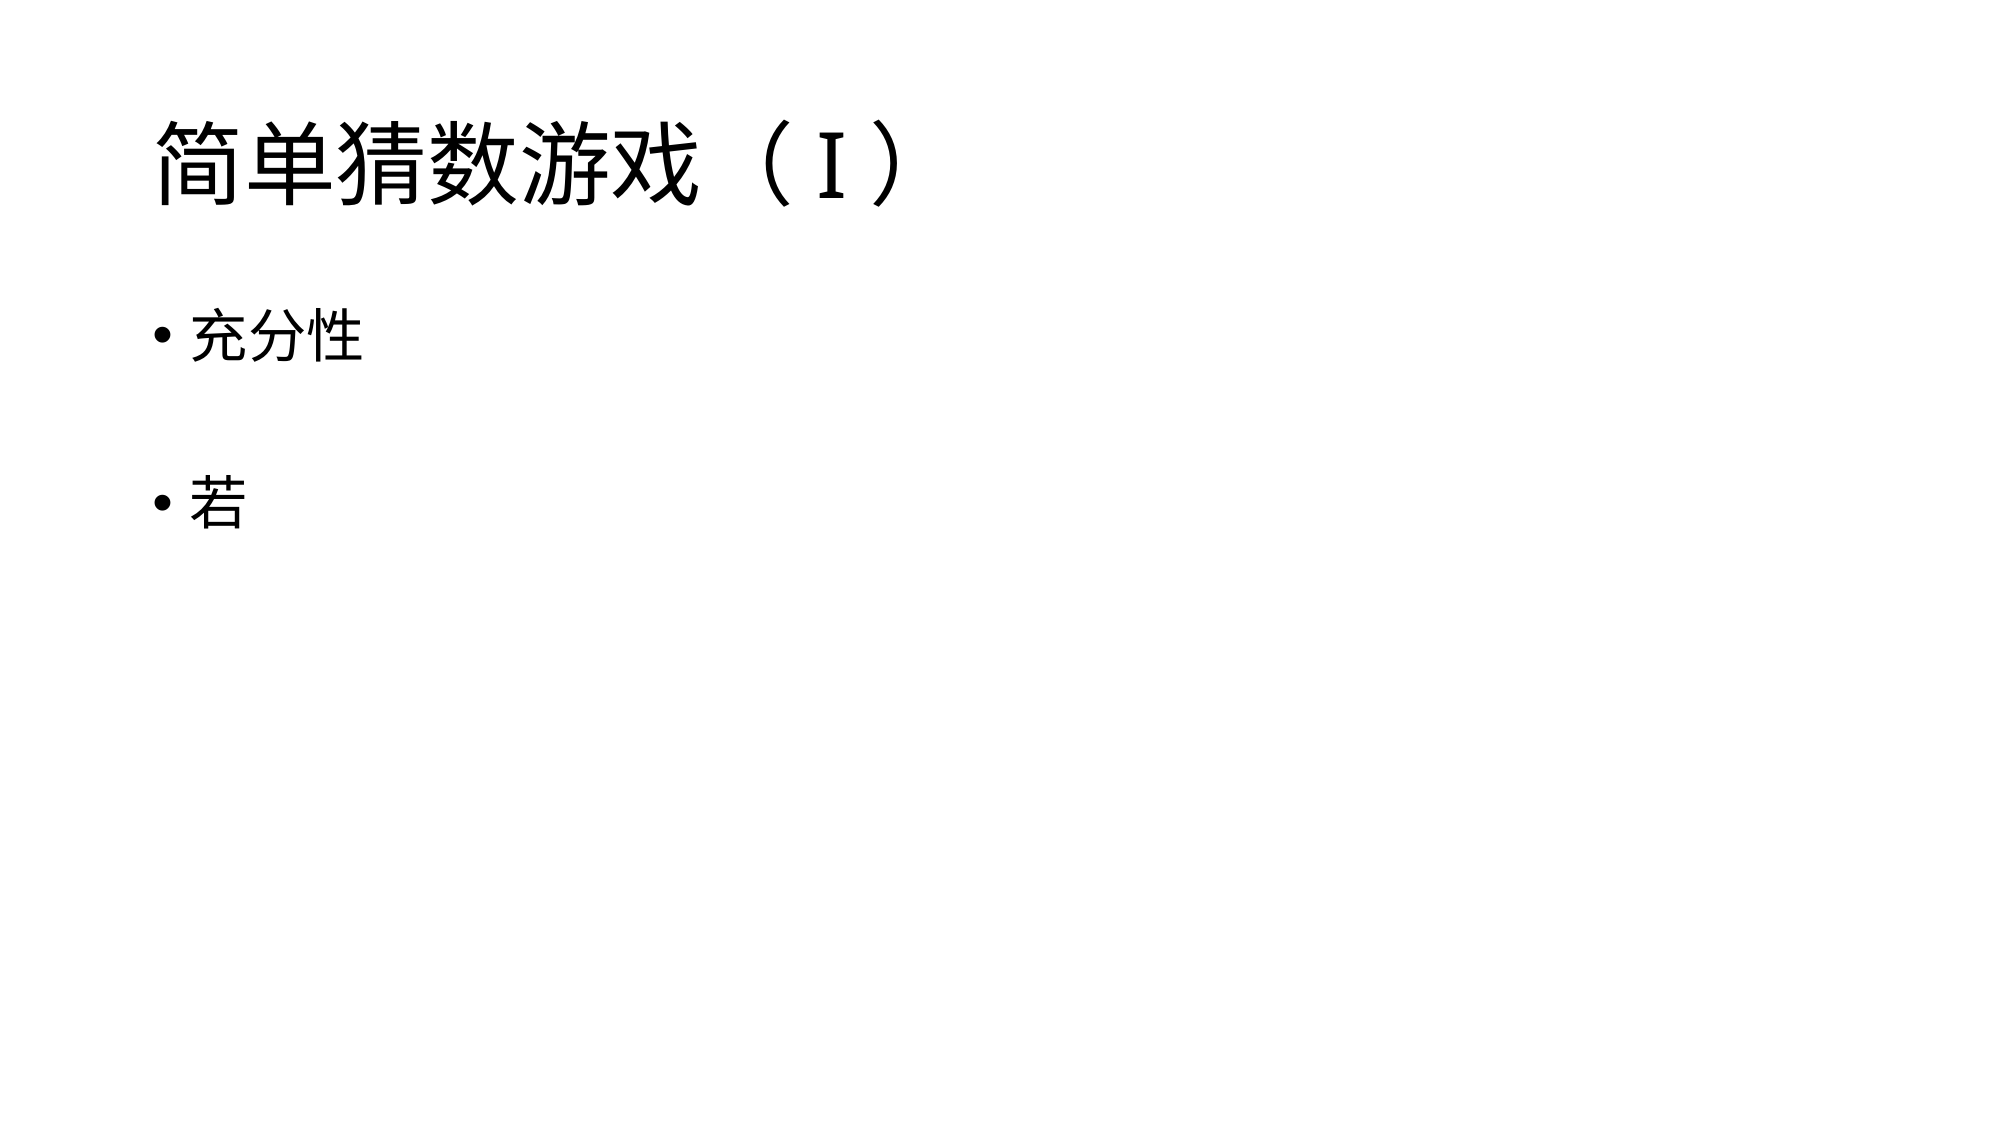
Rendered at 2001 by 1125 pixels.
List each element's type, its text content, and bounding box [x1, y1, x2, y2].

title 简单猜数游戏（I） [137, 59, 1863, 278]
